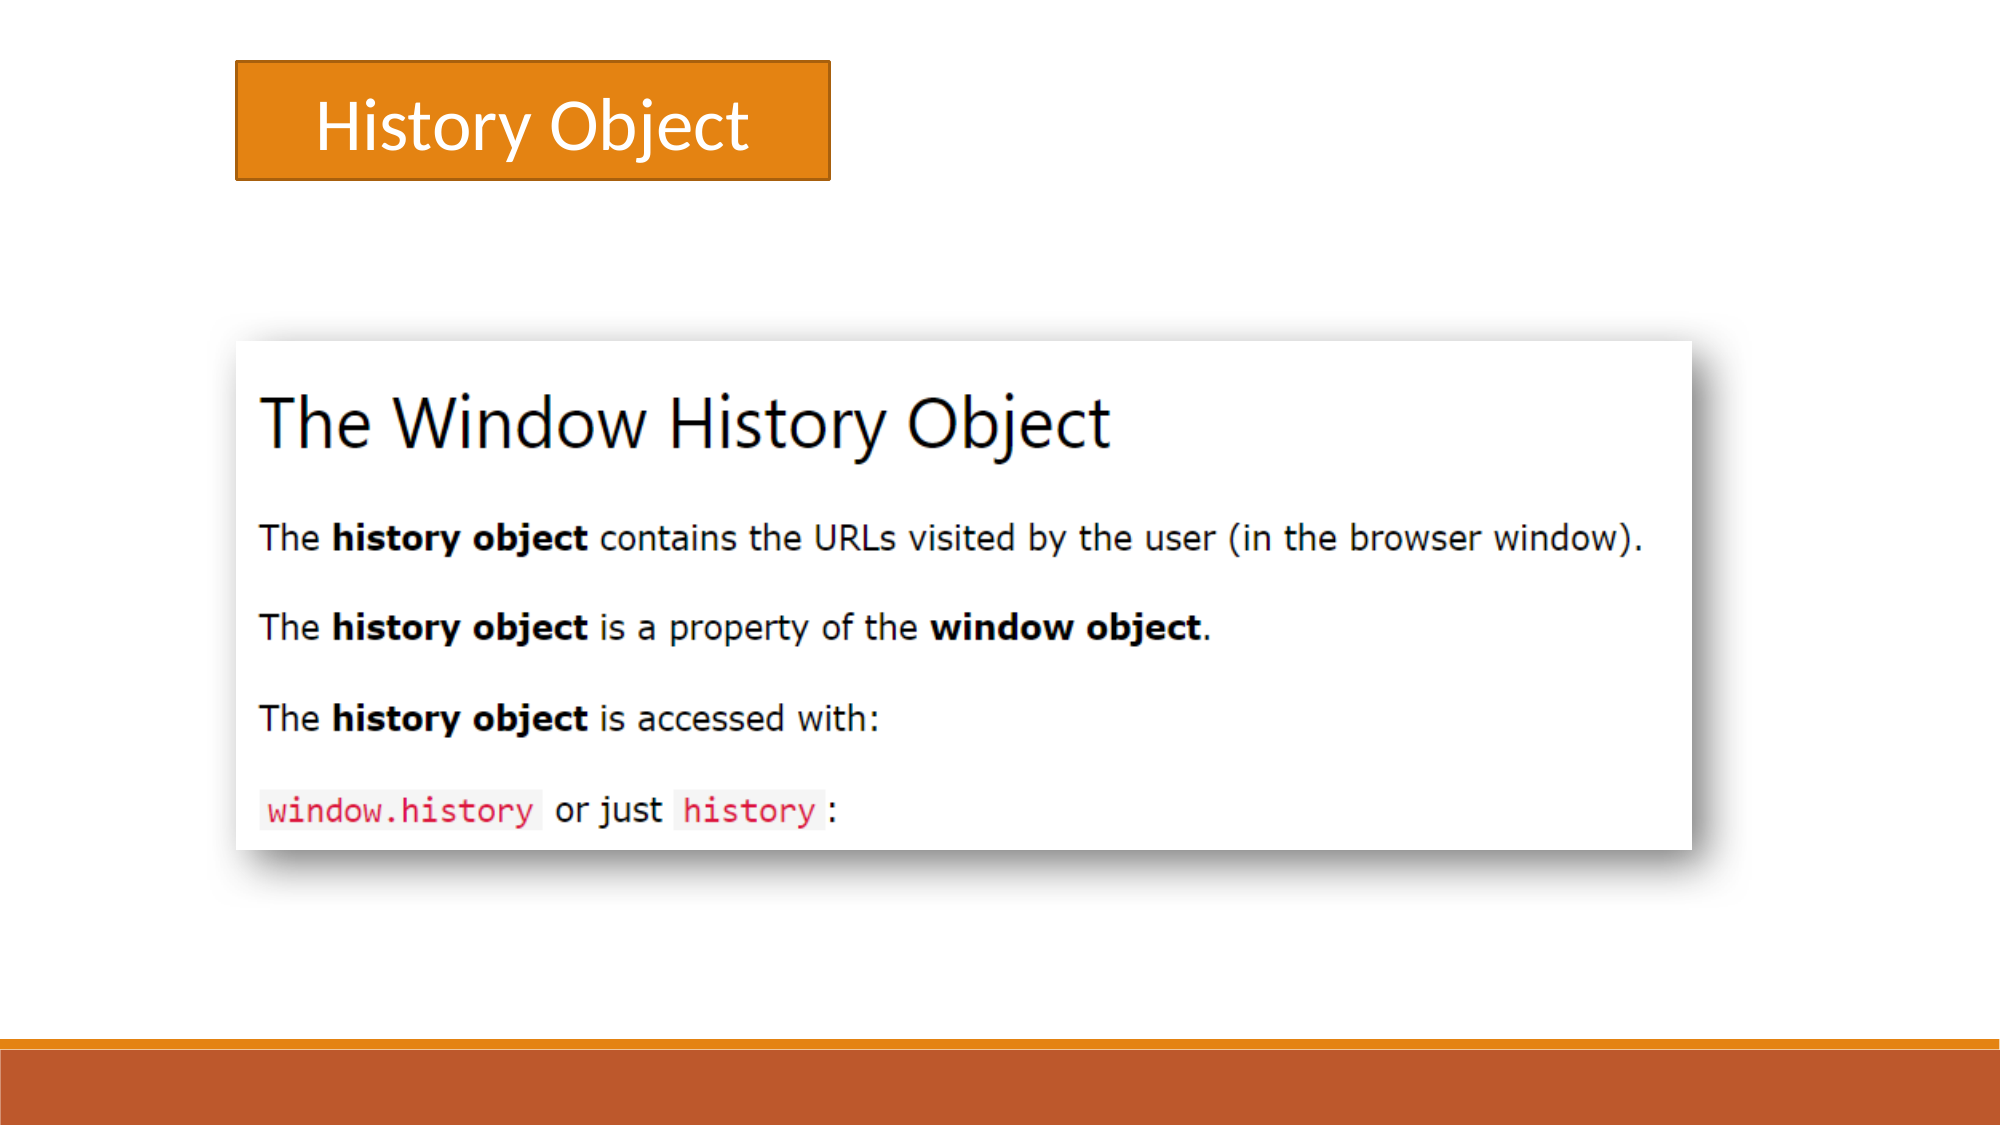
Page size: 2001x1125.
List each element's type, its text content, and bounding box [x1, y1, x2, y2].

picture [236, 340, 1692, 850]
text_box History Object [235, 60, 831, 181]
